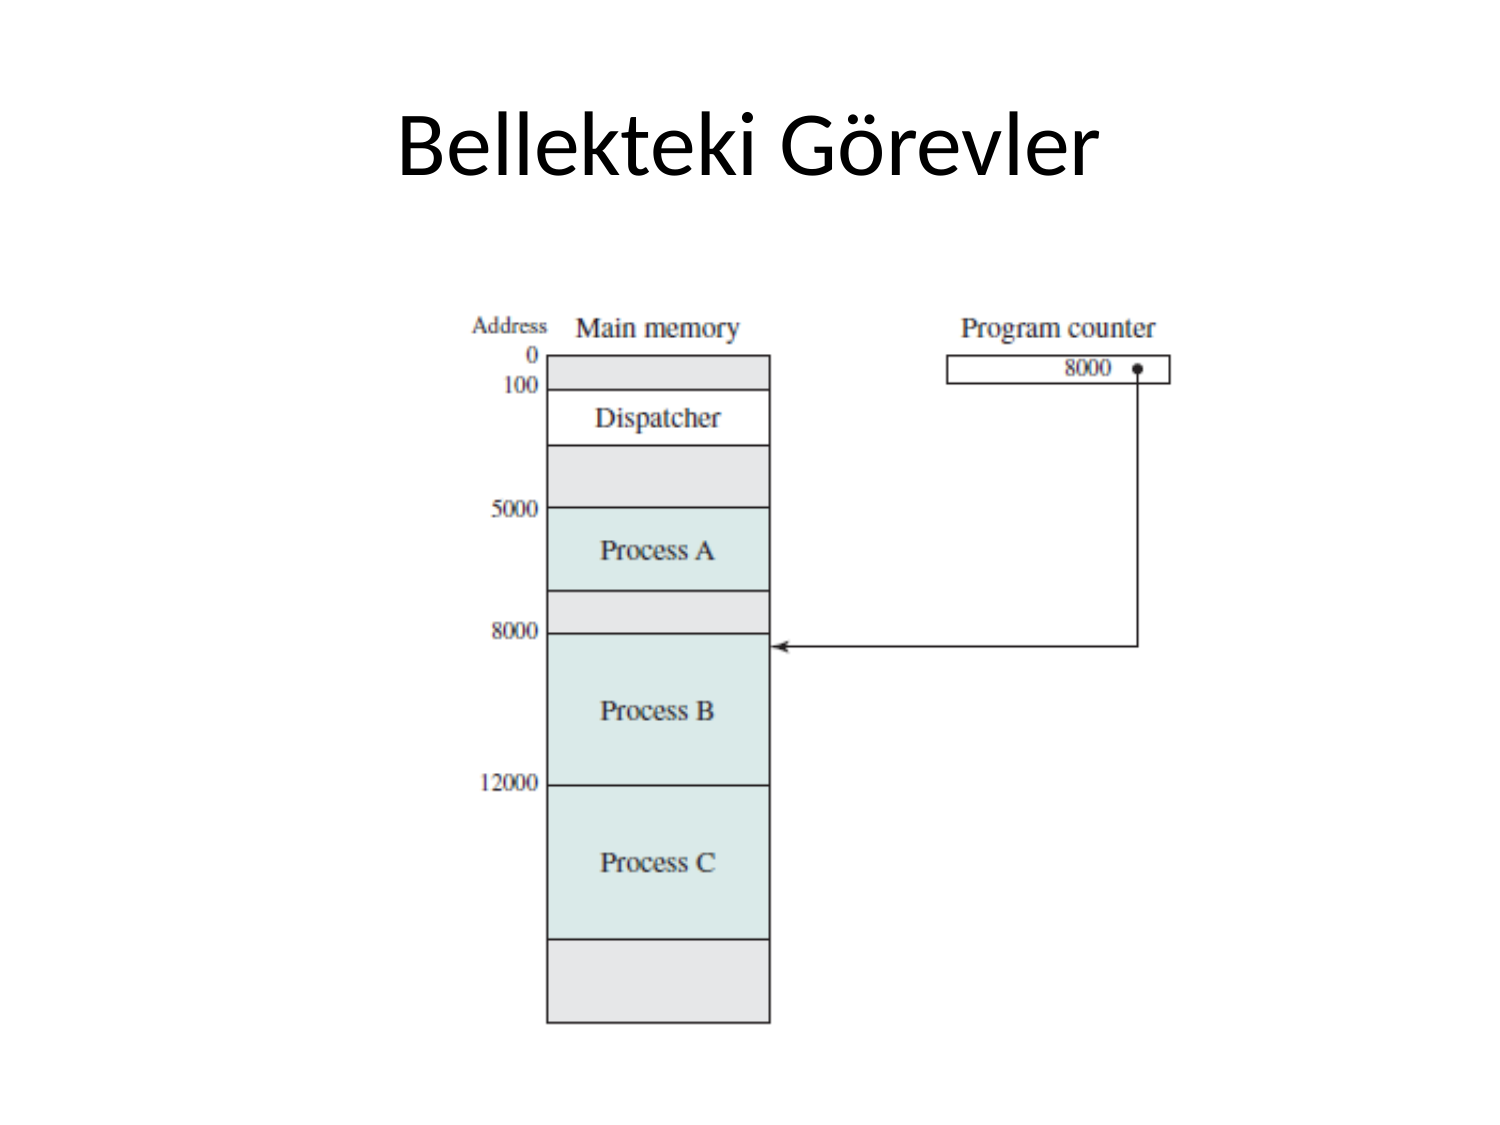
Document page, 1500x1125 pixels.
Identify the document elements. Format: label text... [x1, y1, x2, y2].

title Bellekteki Görevler [75, 45, 1425, 233]
picture [442, 291, 1244, 1033]
